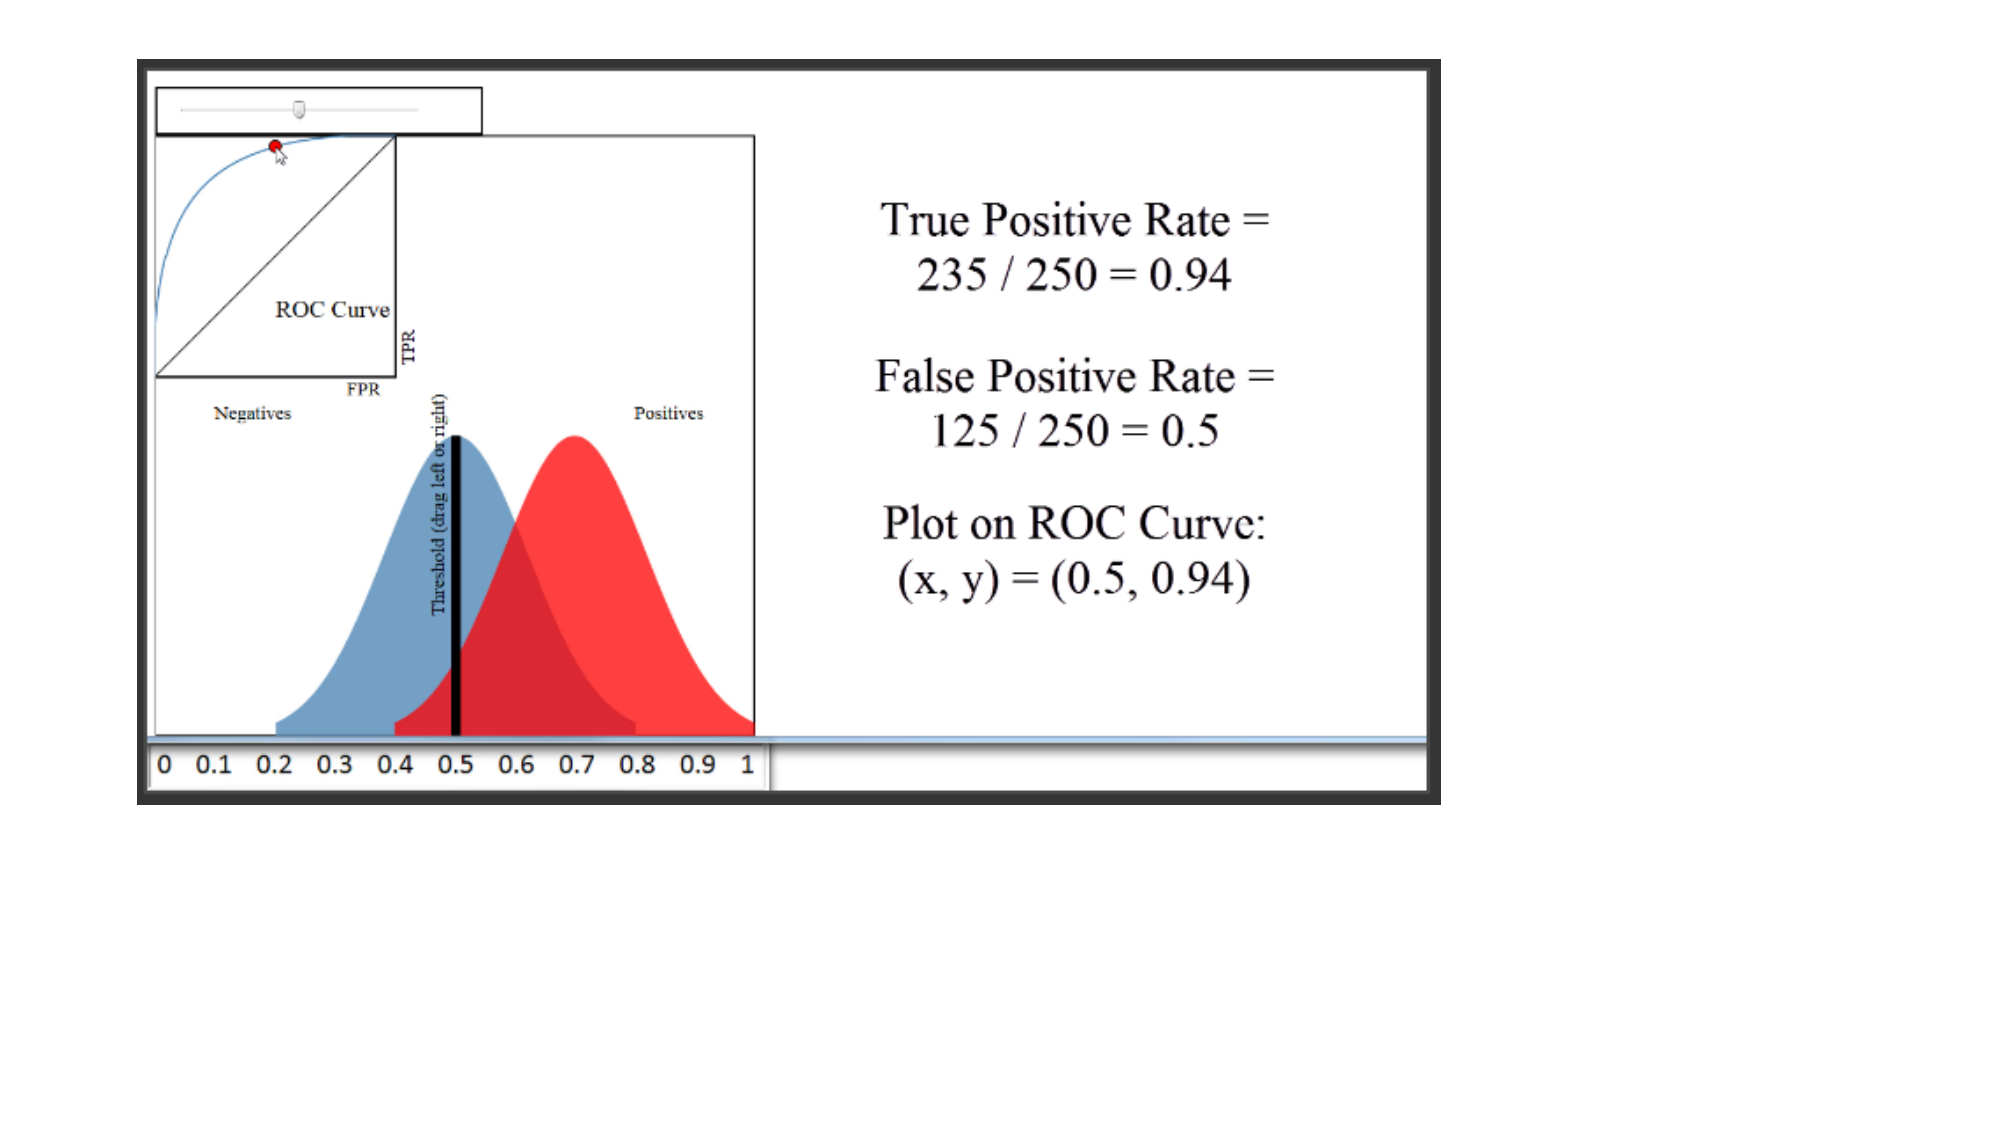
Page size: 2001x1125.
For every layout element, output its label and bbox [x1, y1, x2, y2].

picture [137, 59, 1441, 805]
